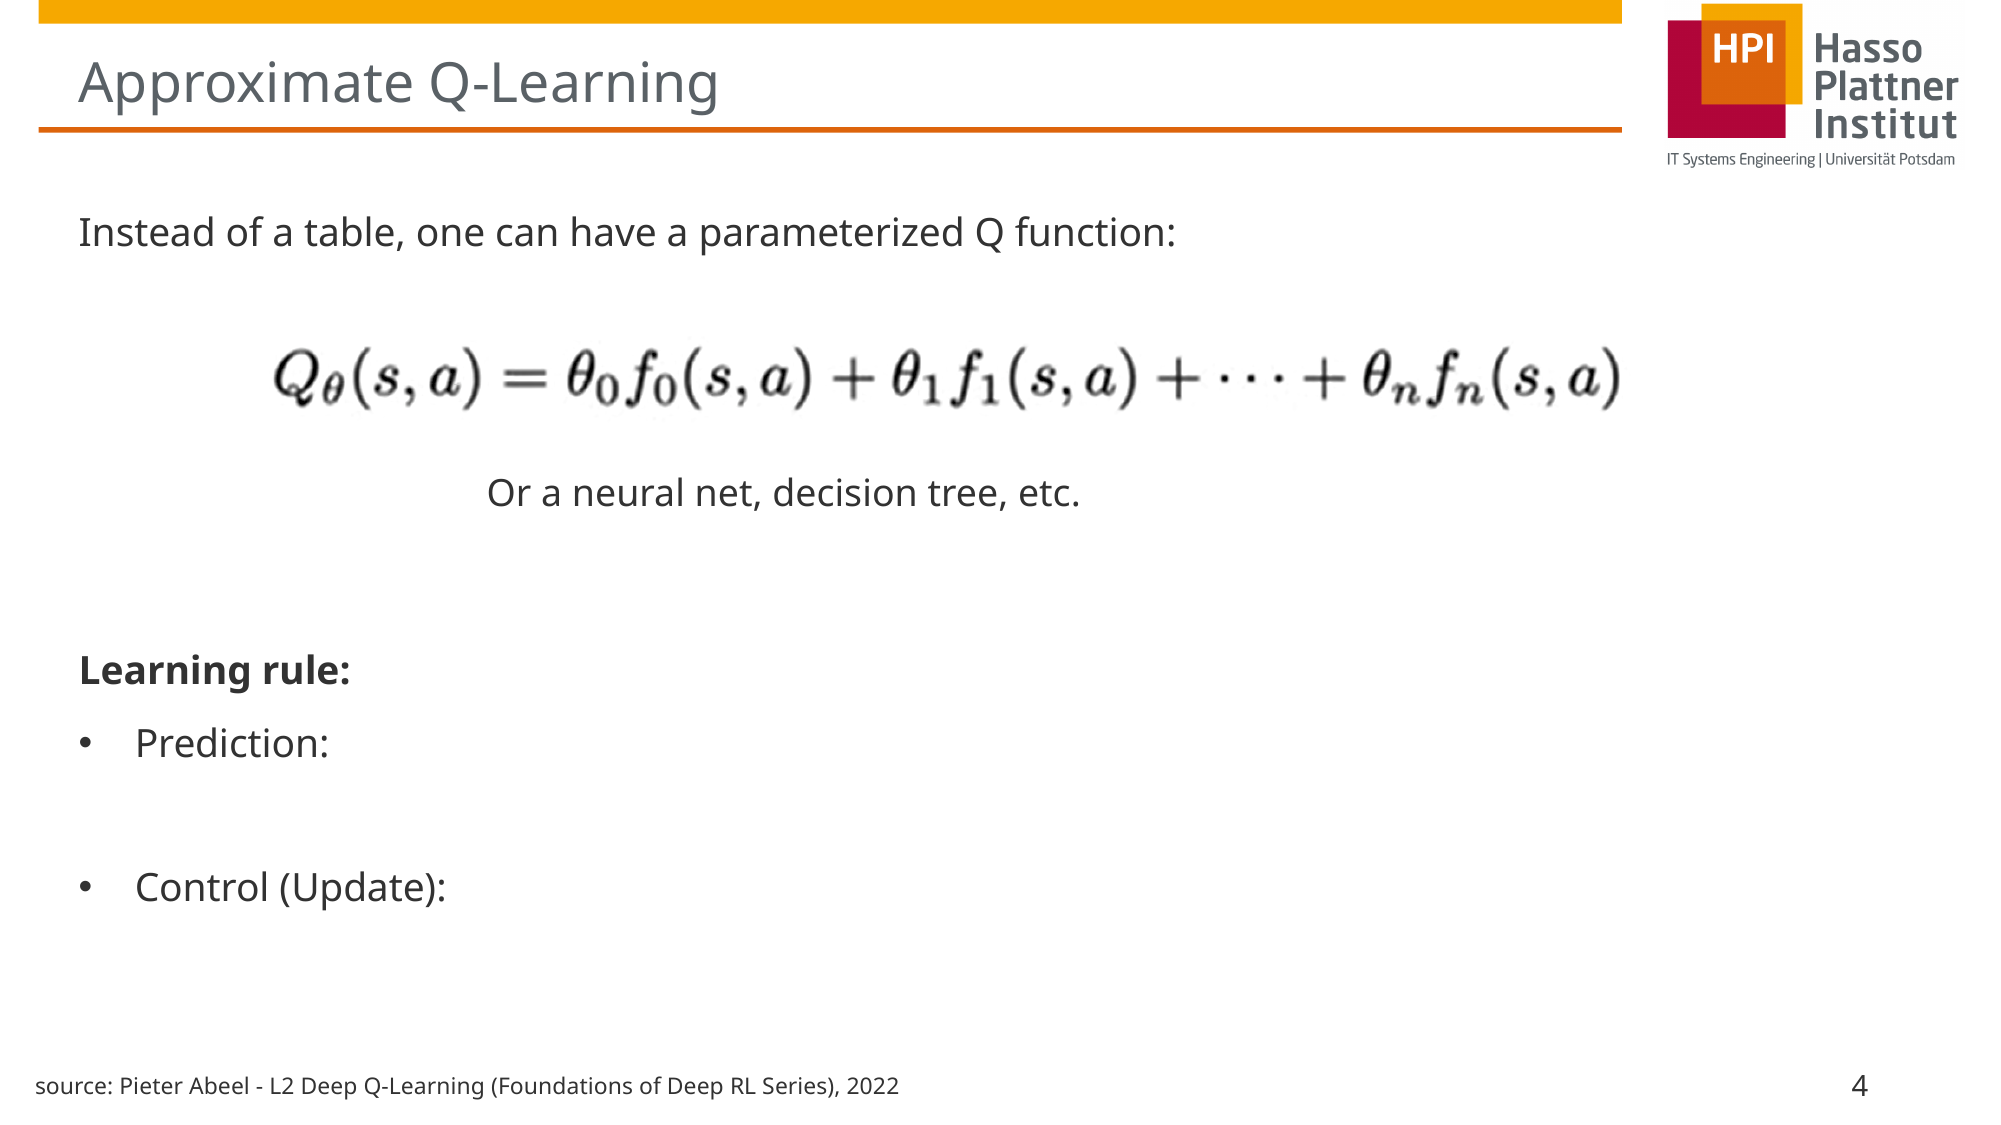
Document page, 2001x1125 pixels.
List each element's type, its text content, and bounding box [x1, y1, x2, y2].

text_box Or a neural net, decision tree, etc. [471, 461, 1497, 521]
picture [260, 334, 1633, 424]
text_box source: Pieter Abeel - L2 Deep Q-Learning (Foundations of Deep RL Series), 2022 [20, 1064, 1749, 1107]
title Approximate Q-Learning [78, 23, 1583, 115]
slide_number 4 [1834, 1064, 1961, 1107]
picture [1664, 0, 1965, 170]
